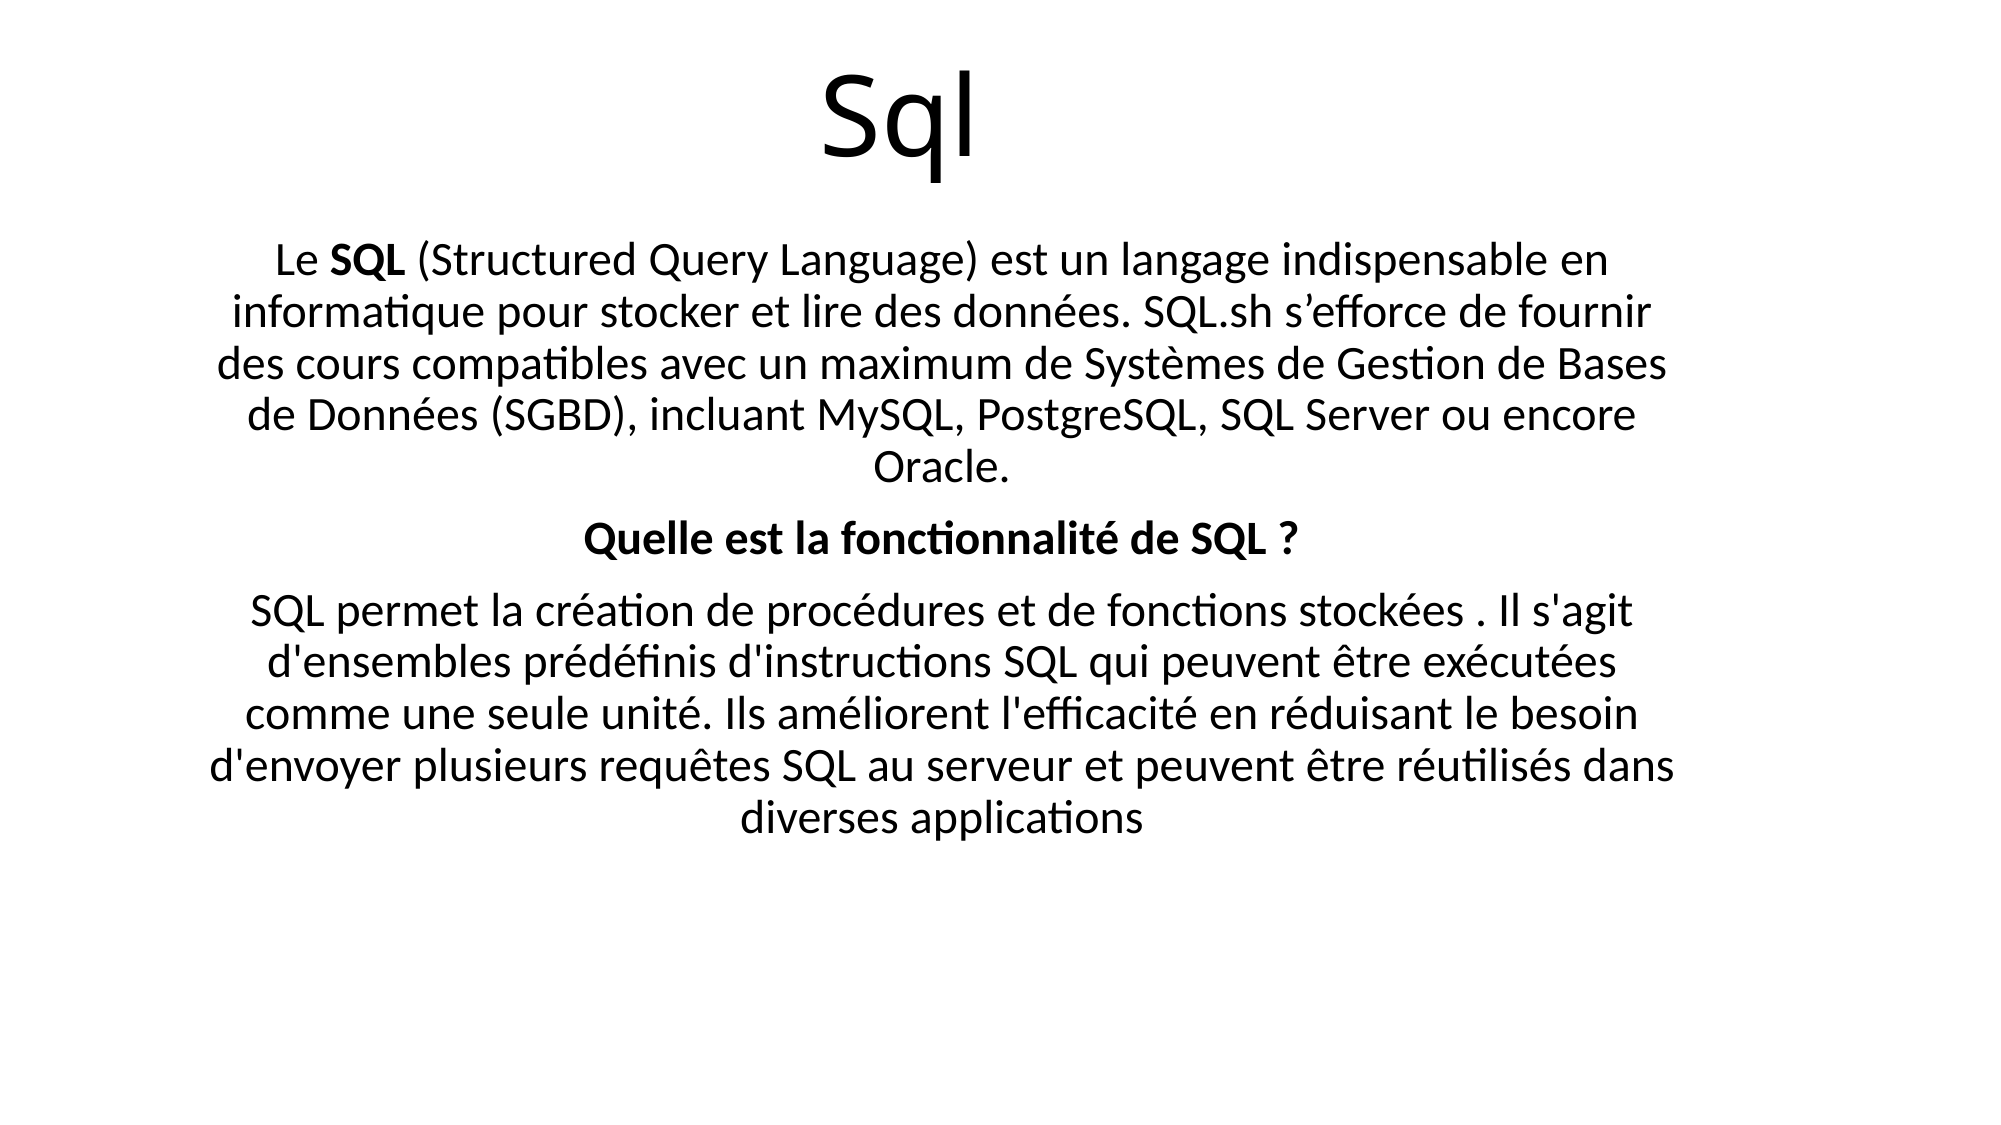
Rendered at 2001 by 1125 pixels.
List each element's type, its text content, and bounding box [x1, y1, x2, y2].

title Sql [164, 51, 1665, 188]
subtitle Le SQL (Structured Query Language) est un langage indispensable en informatique pour stocker et lire des données. SQL.sh s’efforce de fournir des cours compatibles avec un maximum de Systèmes de Gestion de Bases de Données (SGBD), incluant MySQL, PostgreSQL, SQL Server ou encore Oracle. Quelle est la fonctionnalité de SQL ? SQL permet la création de procédures et de fonctions stockées . Il s'agit d'ensembles prédéfinis d'instructions SQL qui peuvent être exécutées comme une seule unité. Ils améliorent l'efficacité en réduisant le besoin d'envoyer plusieurs requêtes SQL au serveur et peuvent être réutilisés dans diverses applications [192, 226, 1693, 928]
